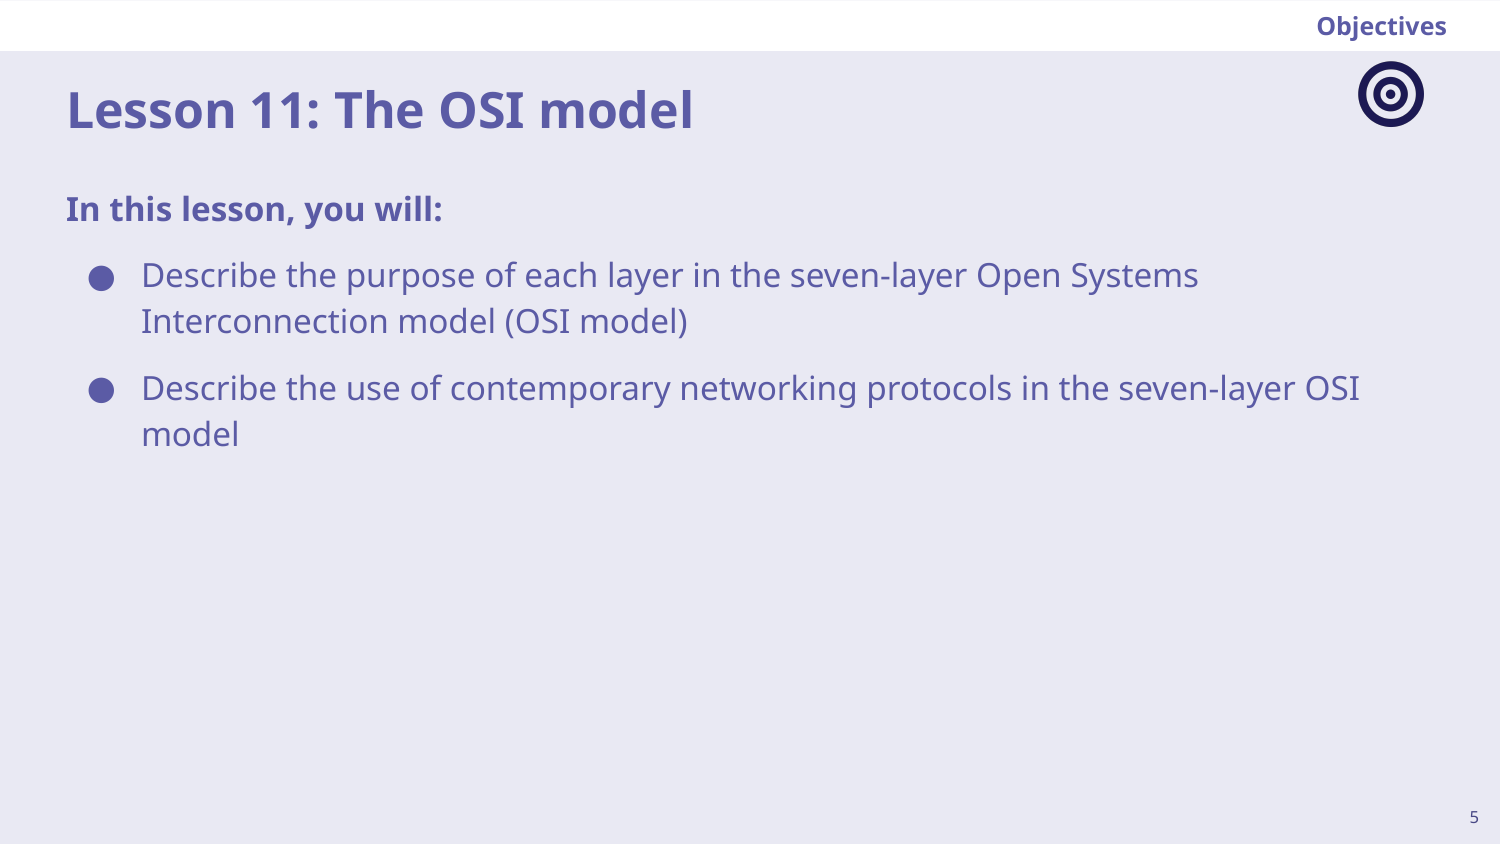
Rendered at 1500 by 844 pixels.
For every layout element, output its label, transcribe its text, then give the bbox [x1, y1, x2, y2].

slide_number ‹#› [1448, 792, 1500, 844]
picture [1356, 59, 1426, 129]
subtitle Objectives [862, 0, 1448, 52]
list In this lesson, you will: Describe the purpose of each layer in the seven-layer Open Systems Interconnection model (OSI model) Describe the use of contemporary networking protocols in the seven-layer OSI model [51, 167, 1449, 793]
title Lesson 11: The OSI model [51, 51, 1449, 167]
